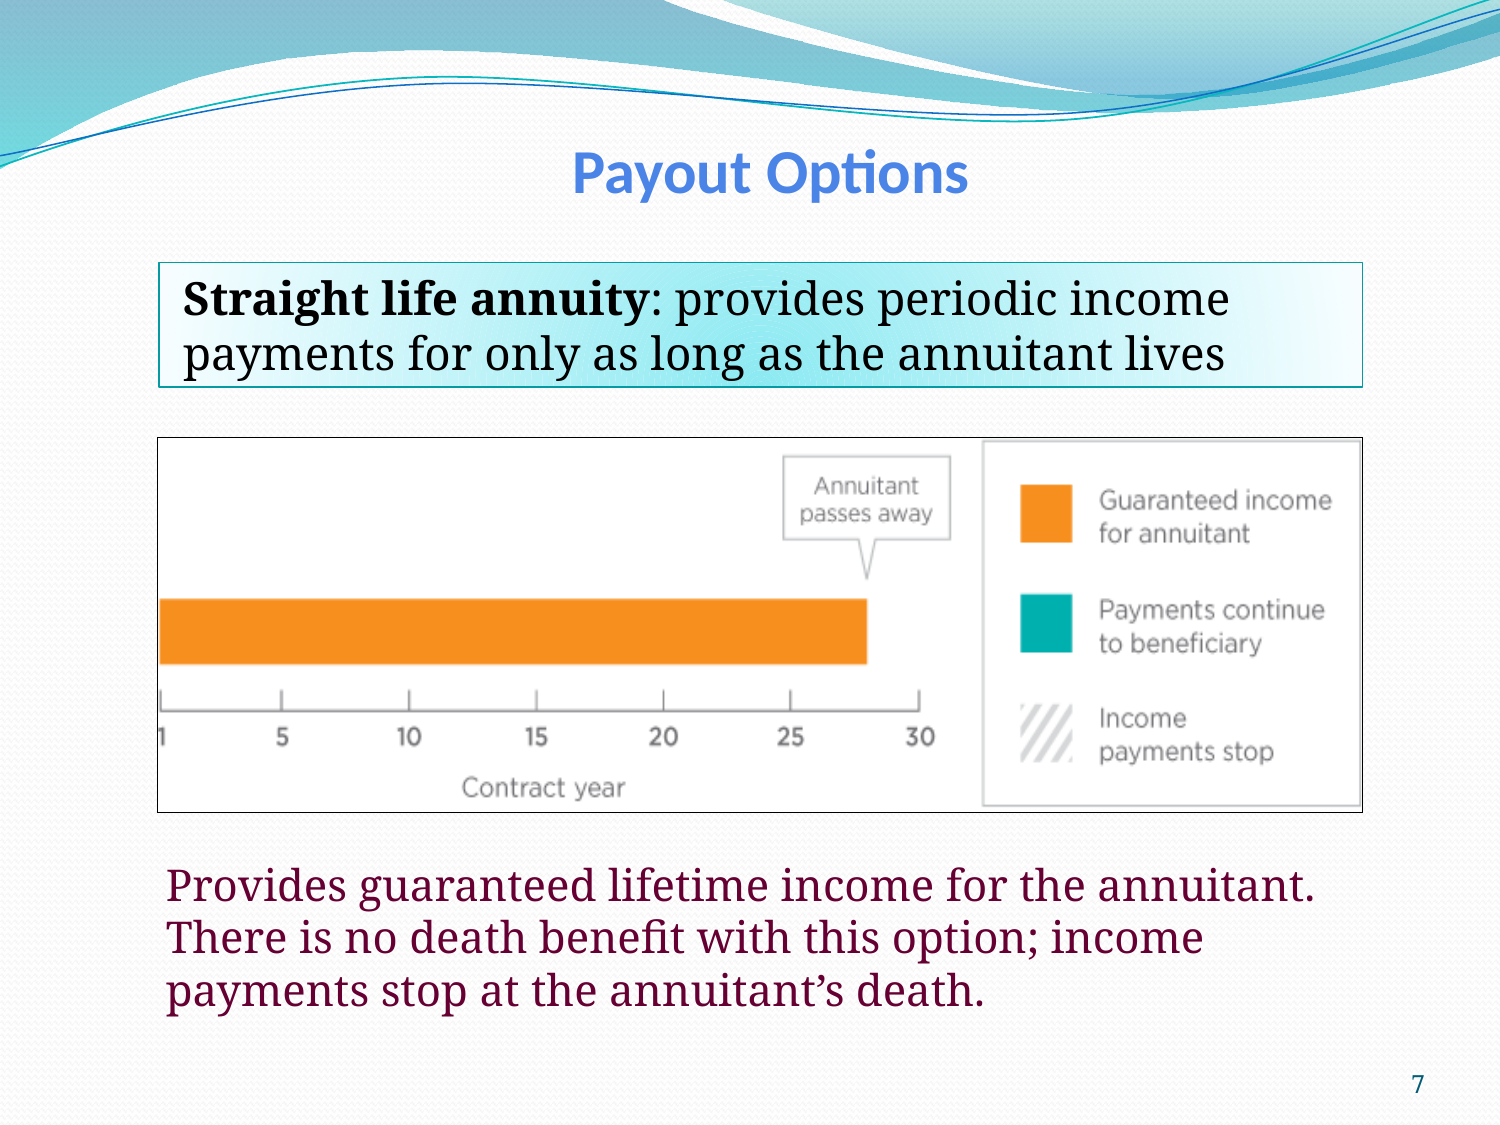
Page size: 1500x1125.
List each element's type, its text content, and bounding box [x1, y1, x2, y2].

text_box Provides guaranteed lifetime income for the annuitant. There is no death benefit with this option; income payments stop at the annuitant’s death. [151, 849, 1347, 1023]
text_box Payout Options [124, 137, 1418, 200]
text_box Straight life annuity: provides periodic income payments for only as long as the annuitant lives [158, 262, 1363, 388]
slide_number 7 [1299, 1042, 1425, 1103]
picture [156, 437, 1363, 813]
